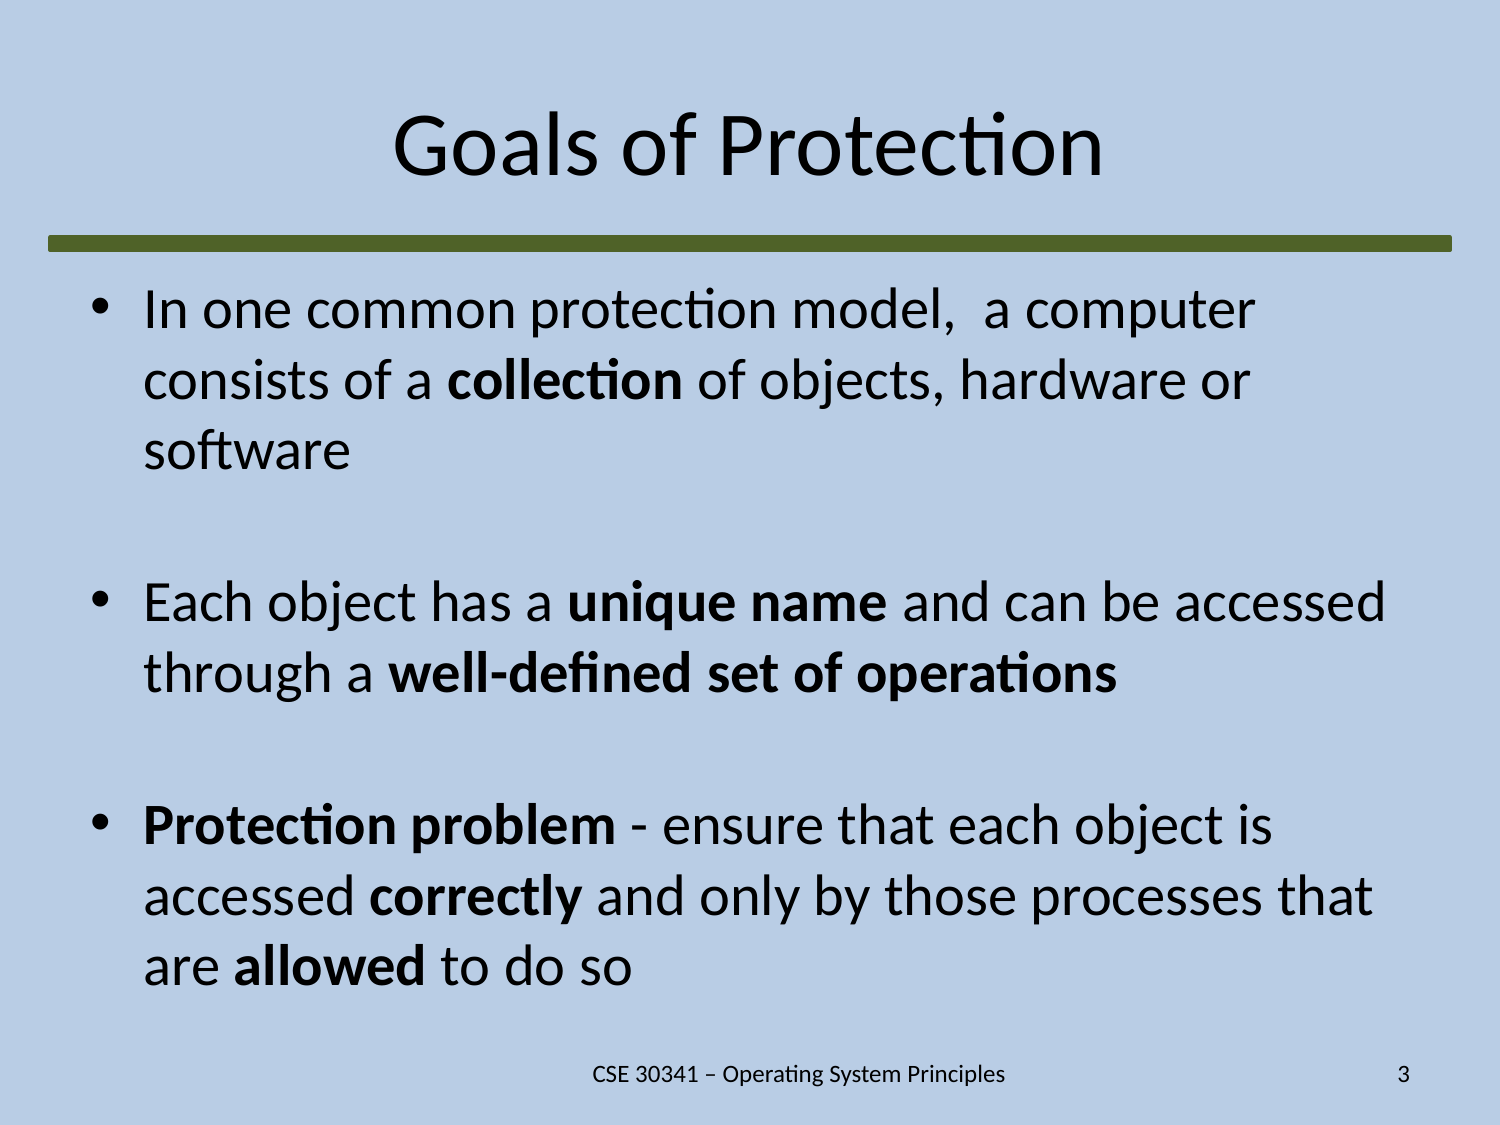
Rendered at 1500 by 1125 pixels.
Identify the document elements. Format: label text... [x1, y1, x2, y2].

title Goals of Protection [75, 45, 1425, 233]
list In one common protection model, a computer consists of a collection of objects, hardware or software Each object has a unique name and can be accessed through a well-defined set of operations Protection problem - ensure that each object is accessed correctly and only by those processes that are allowed to do so [75, 262, 1425, 1005]
